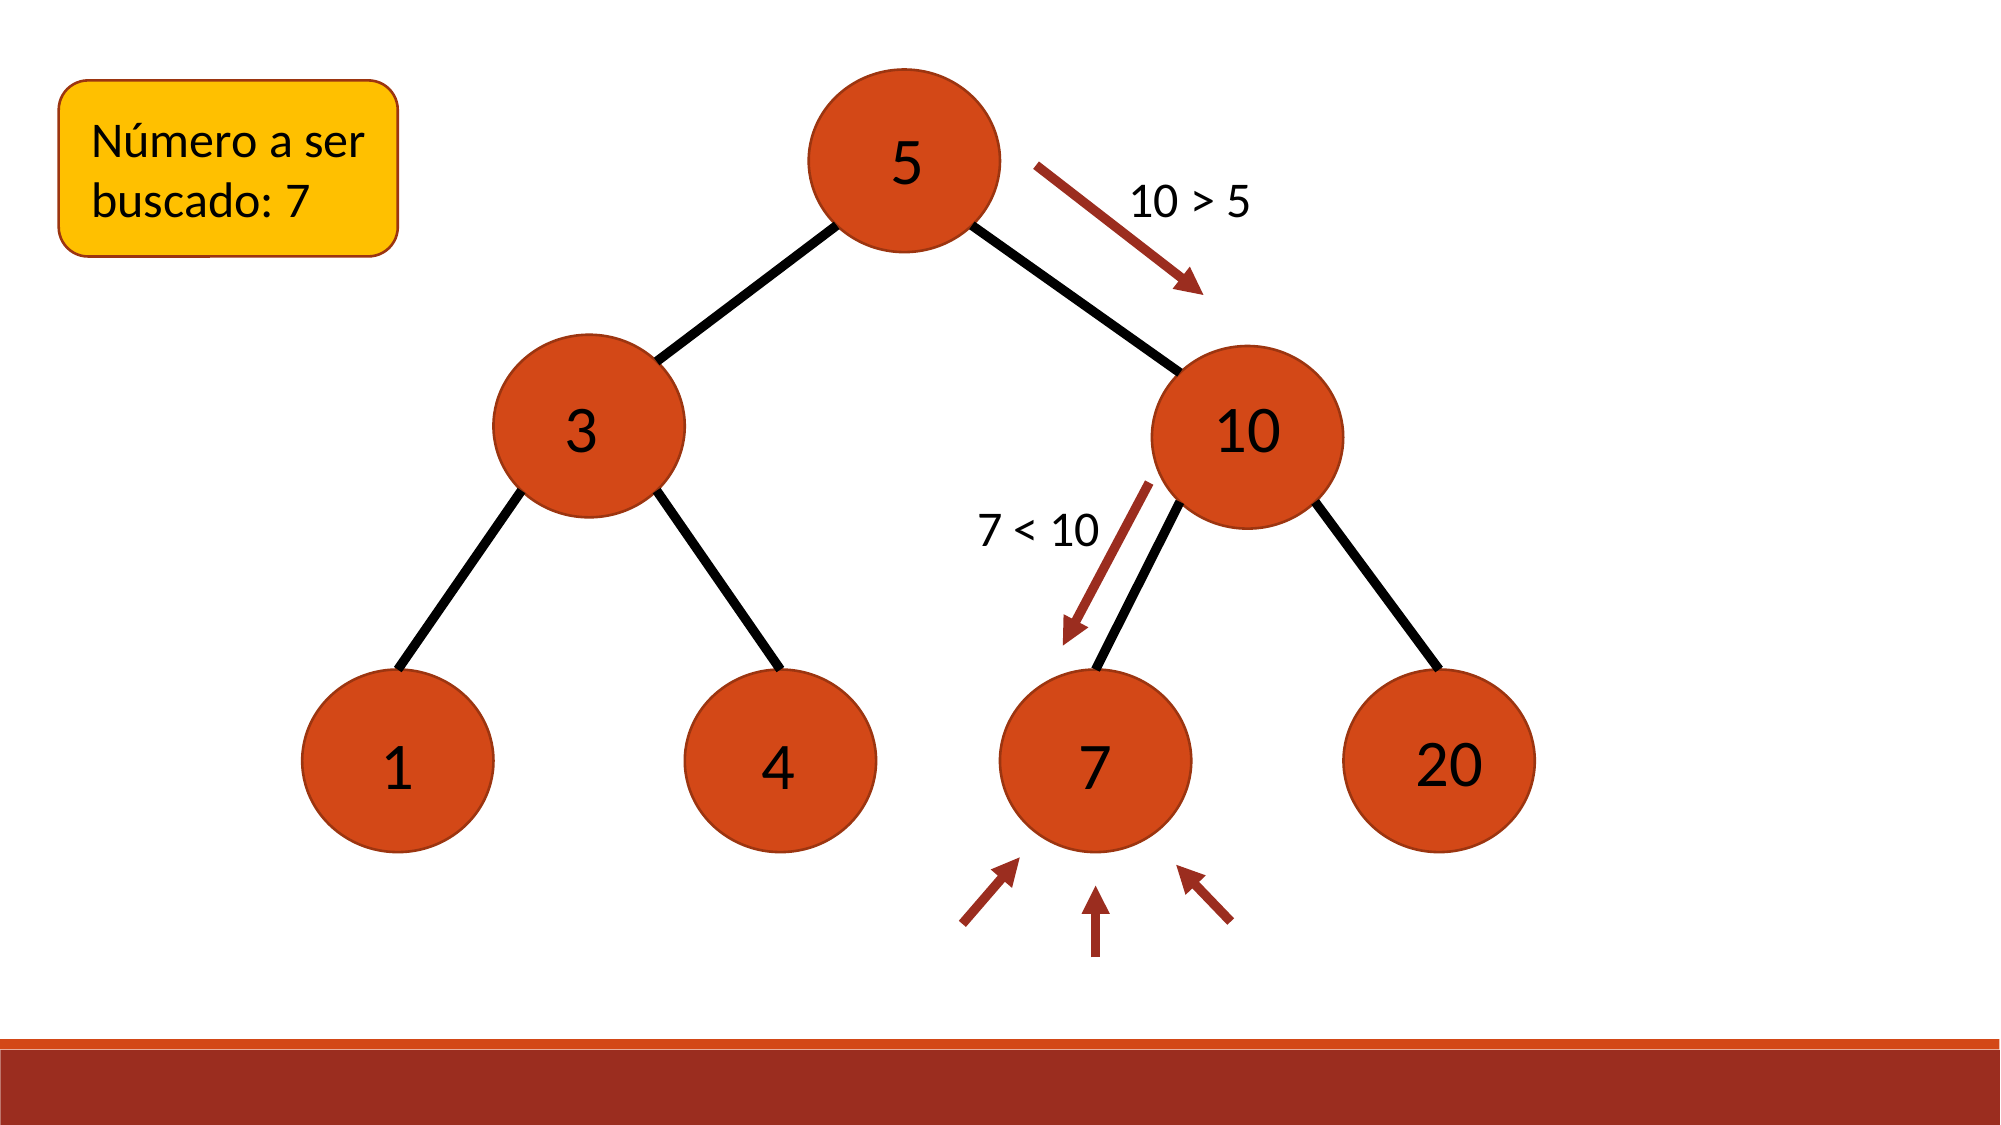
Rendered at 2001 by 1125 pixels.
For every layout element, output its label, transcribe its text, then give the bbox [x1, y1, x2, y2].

text_box [1150, 344, 1338, 530]
text_box [998, 668, 1180, 854]
text_box [492, 333, 673, 519]
text_box [57, 79, 399, 258]
text_box 1 [365, 715, 599, 811]
text_box 20 [1401, 712, 1635, 808]
text_box 3 [549, 378, 784, 473]
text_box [397, 490, 522, 670]
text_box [961, 856, 1021, 925]
text_box [683, 668, 865, 854]
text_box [656, 490, 781, 670]
text_box [807, 68, 989, 254]
text_box [300, 668, 483, 854]
text_box 7 < 10 [962, 489, 1059, 564]
text_box 10 > 5 [1113, 159, 1284, 235]
text_box 10 [1198, 378, 1432, 473]
text_box 7 [1063, 715, 1297, 811]
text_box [1175, 864, 1232, 922]
text_box [1342, 668, 1523, 854]
text_box Número a ser buscado: 7 [76, 100, 406, 235]
text_box 5 [876, 110, 1110, 206]
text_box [1314, 501, 1440, 670]
text_box 4 [746, 715, 980, 811]
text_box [1062, 482, 1150, 647]
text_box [656, 224, 838, 363]
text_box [1035, 164, 1204, 296]
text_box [1095, 501, 1181, 670]
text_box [971, 224, 1181, 374]
